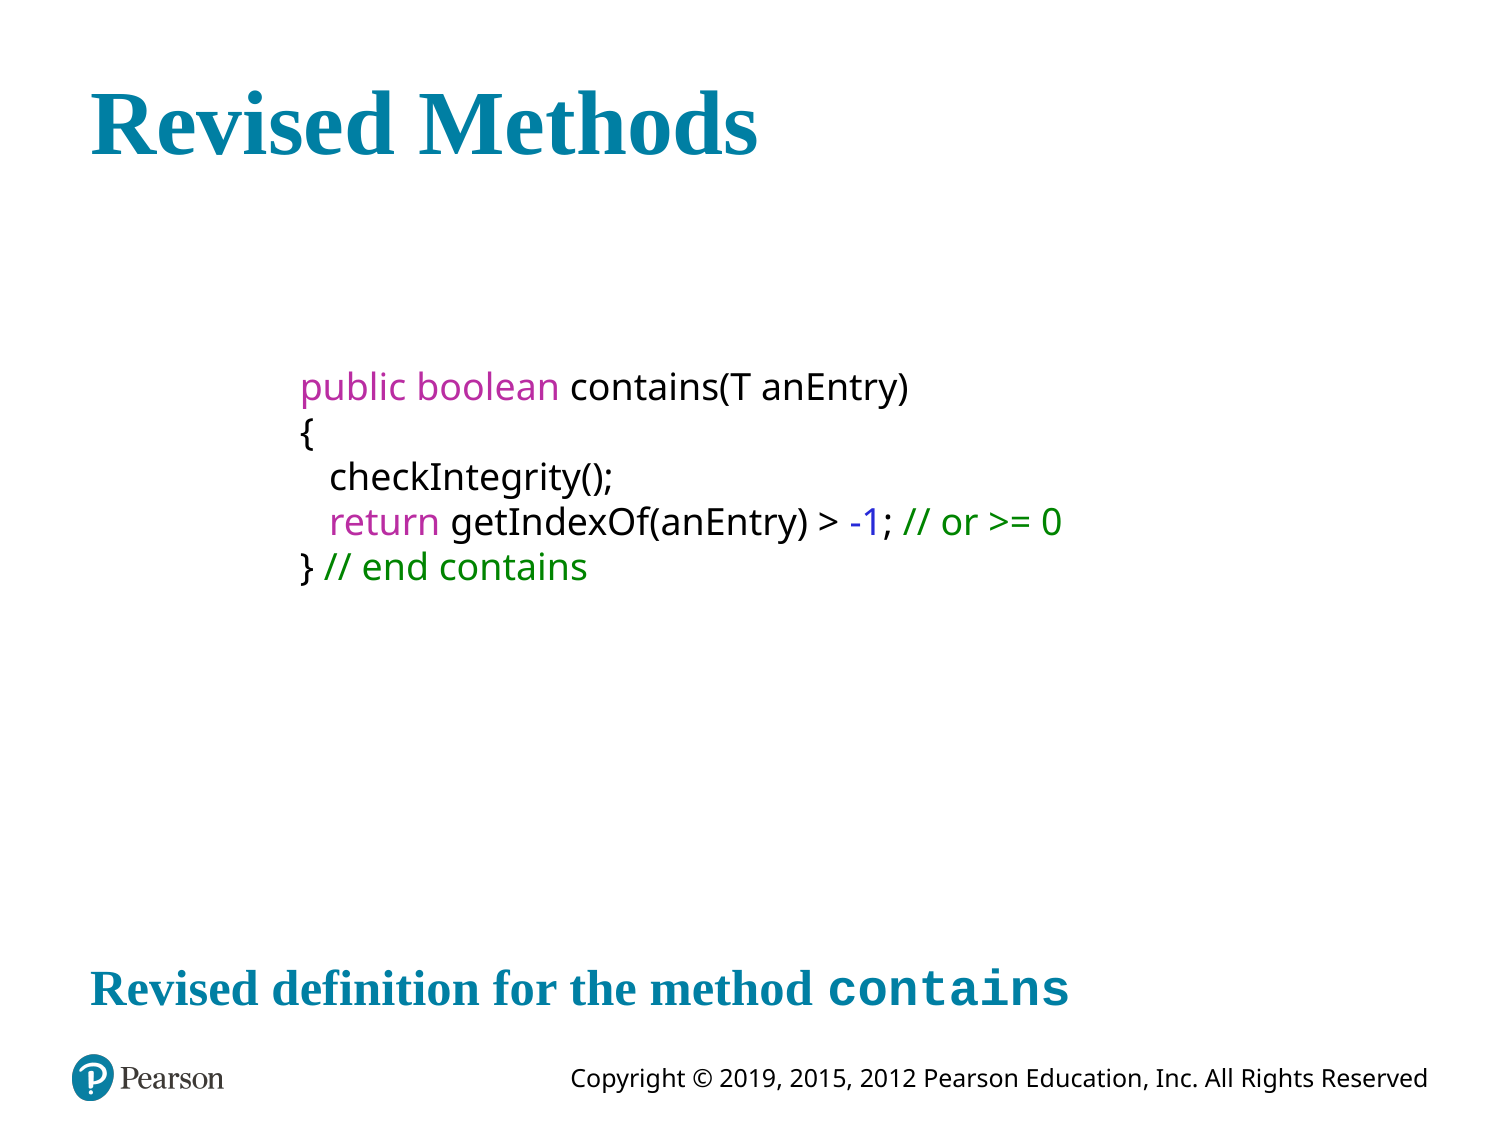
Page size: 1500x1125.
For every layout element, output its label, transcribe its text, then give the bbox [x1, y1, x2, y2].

picture [80, 1063, 106, 1088]
title Revised Methods [74, 36, 1426, 189]
picture [72, 1087, 83, 1101]
list Revised definition for the method contains [74, 939, 1426, 1032]
text_box public boolean contains(T anEntry) { checkIntegrity(); return getIndexOf(anEntry) > -1; // or >= 0 } // end contains [263, 355, 1071, 595]
picture [72, 1054, 88, 1070]
picture [98, 1054, 224, 1101]
